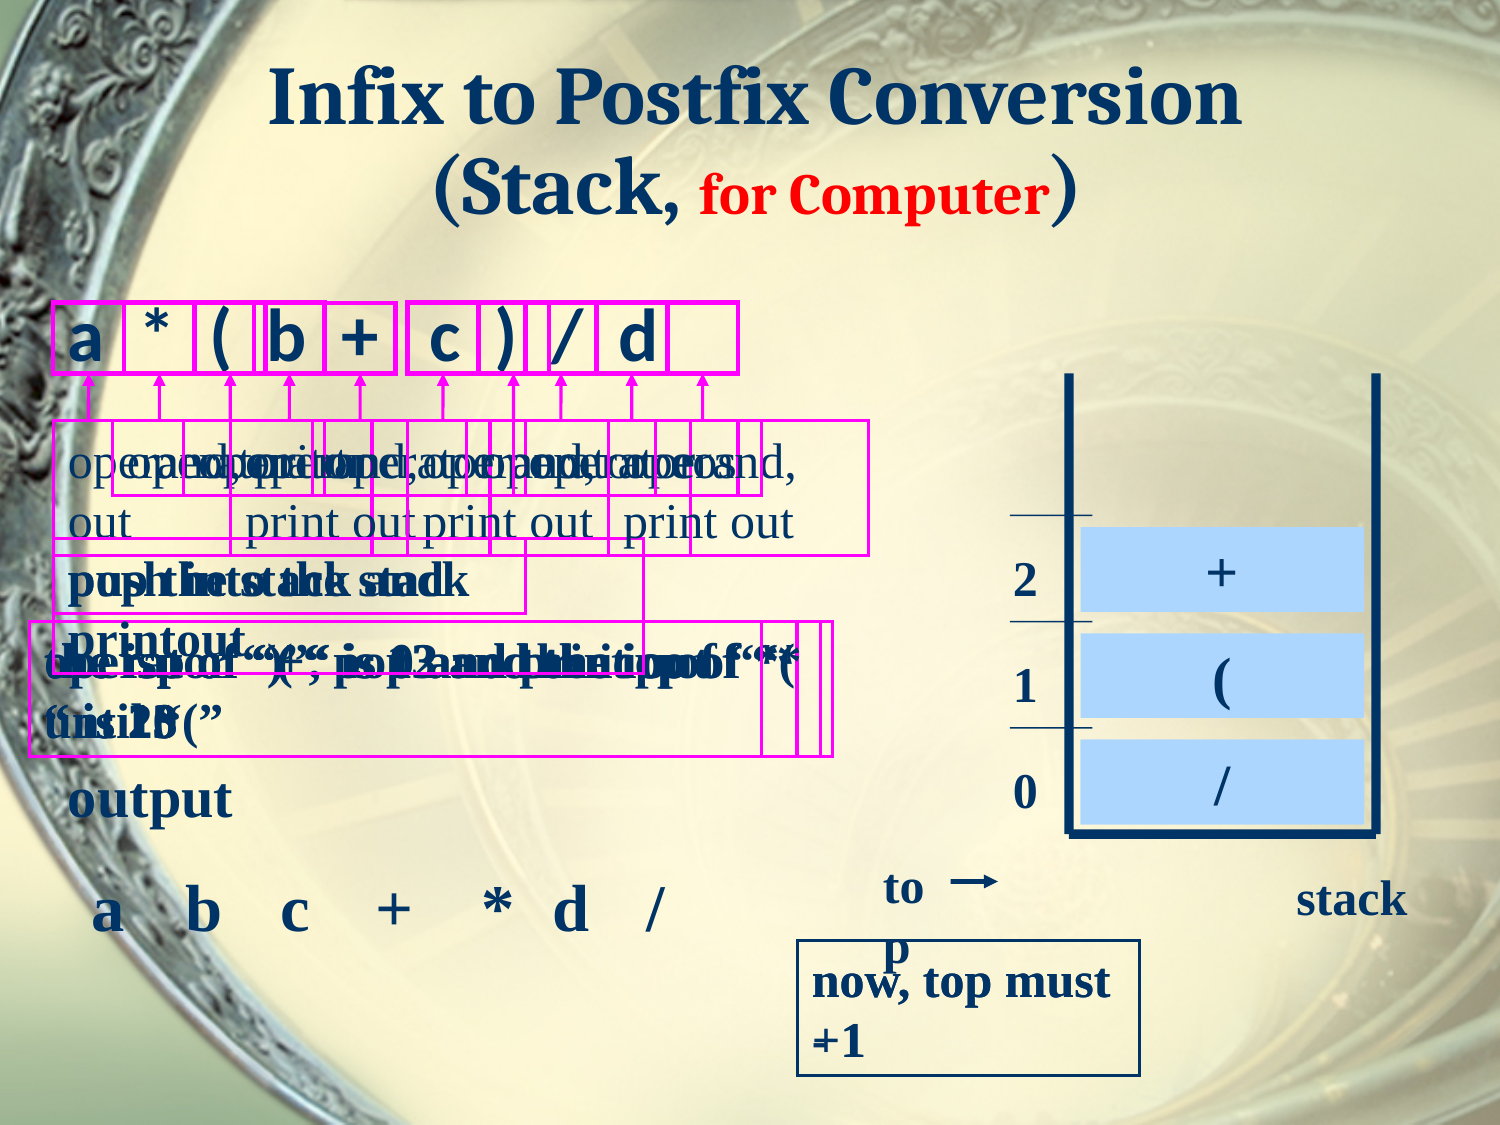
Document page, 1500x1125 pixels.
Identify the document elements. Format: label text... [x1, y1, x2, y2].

text_box operator [183, 420, 230, 496]
text_box c [265, 857, 337, 953]
text_box [194, 302, 253, 374]
text_box a * ( b + c ) / d [53, 278, 703, 384]
text_box [82, 373, 95, 420]
text_box ( [1080, 633, 1365, 718]
text_box a [76, 857, 148, 953]
text_box b [171, 857, 242, 953]
text_box 1 [998, 645, 1057, 720]
text_box [53, 302, 123, 374]
text_box [283, 373, 296, 420]
text_box [153, 373, 166, 420]
text_box the isp of “+“ is 12 and the icp of “( “ is 20 [762, 621, 821, 757]
text_box [525, 302, 596, 374]
text_box 2 [998, 538, 1057, 614]
text_box eos [655, 420, 762, 496]
text_box operand, print out [608, 420, 869, 556]
text_box 0 [998, 751, 1057, 827]
text_box / [631, 857, 691, 953]
text_box operand, print out [407, 420, 608, 538]
text_box / [1080, 739, 1365, 825]
text_box pop the stack and printout [53, 538, 644, 674]
text_box operator [466, 420, 513, 496]
text_box top [868, 846, 963, 940]
text_box [324, 302, 396, 374]
text_box the isp of “/ “ is 13 and the icp of “* “ is 13 [821, 621, 833, 757]
text_box [353, 373, 367, 420]
text_box [596, 302, 667, 374]
text_box [507, 373, 520, 420]
text_box [554, 373, 568, 420]
text_box operator [513, 420, 608, 496]
text_box [123, 302, 194, 374]
title Infix to Postfix Conversion (Stack, for Computer) [53, 44, 1459, 233]
text_box operator “)”, pop and print out until “(” [29, 621, 762, 757]
text_box [963, 875, 998, 888]
text_box operand, print out [53, 420, 230, 538]
text_box [625, 373, 638, 420]
text_box [667, 302, 738, 374]
text_box [253, 302, 324, 374]
text_box [696, 373, 709, 420]
text_box [478, 302, 525, 374]
picture [0, 0, 1500, 1125]
text_box [224, 373, 237, 420]
text_box operand, print out [230, 420, 407, 538]
text_box stack [1281, 857, 1459, 933]
text_box output [53, 757, 373, 837]
text_box + [360, 857, 431, 953]
text_box now, top must - 1 [797, 940, 1140, 1076]
text_box + [1080, 527, 1365, 612]
text_box [407, 302, 478, 374]
text_box operator [312, 420, 407, 496]
text_box * [466, 857, 526, 1033]
text_box operator [112, 420, 183, 496]
text_box [436, 373, 450, 420]
text_box d [537, 857, 597, 953]
